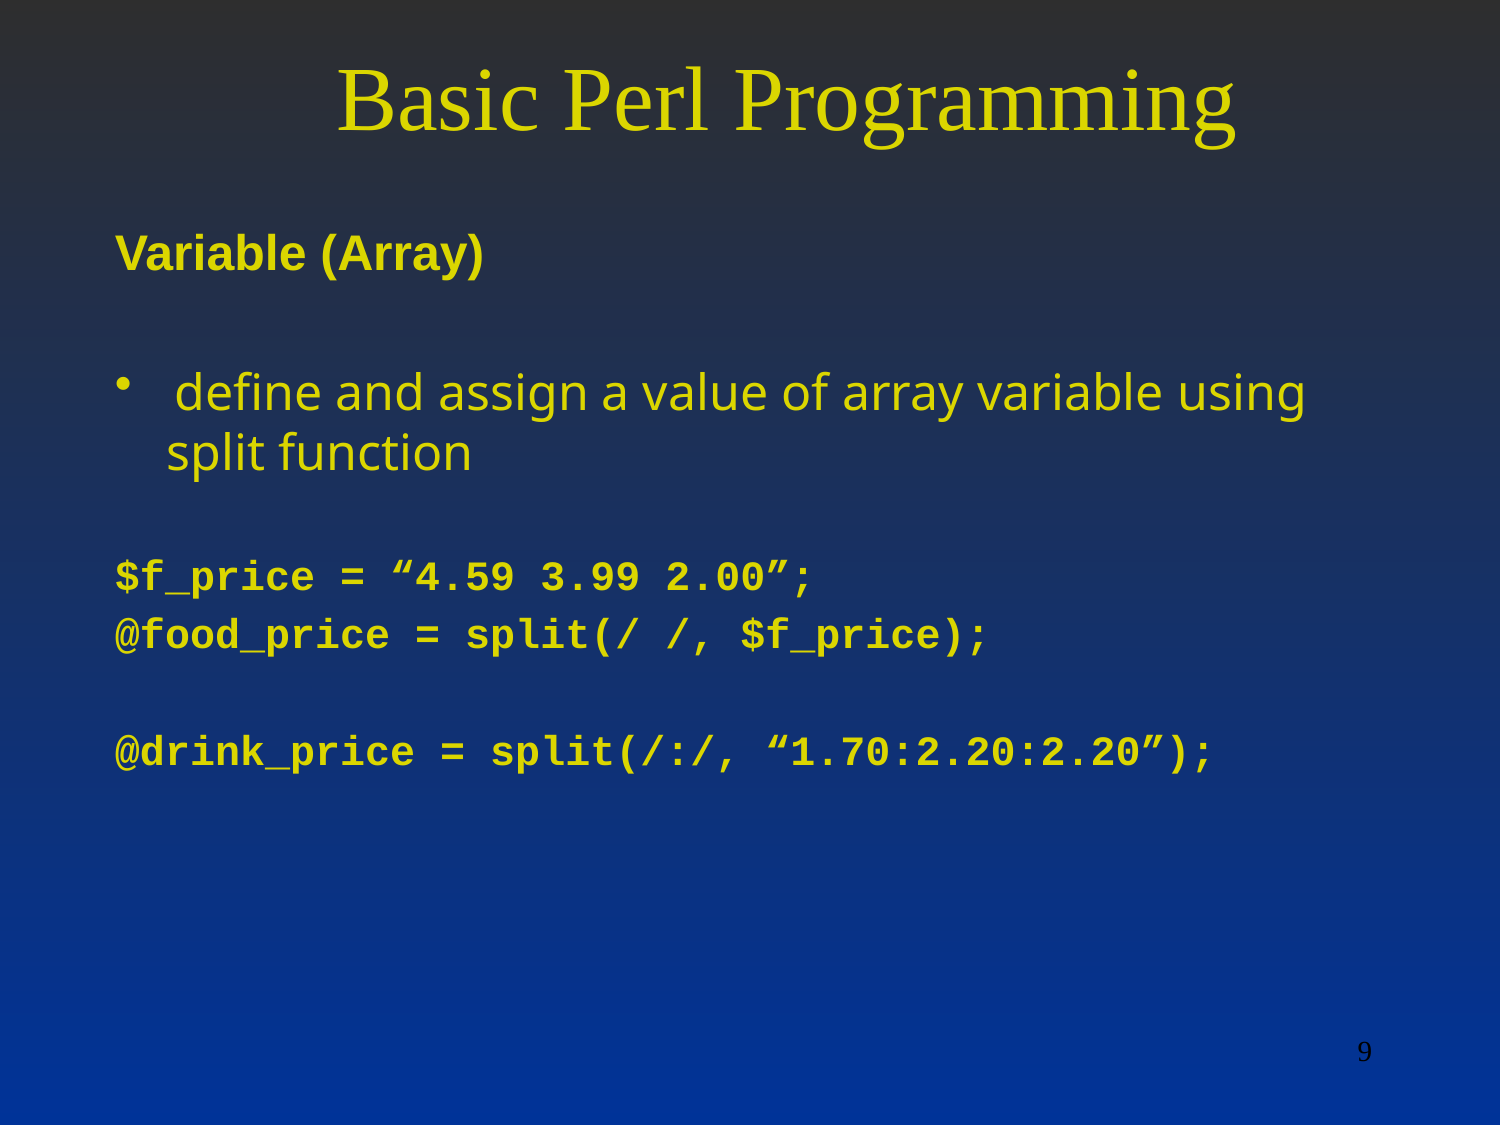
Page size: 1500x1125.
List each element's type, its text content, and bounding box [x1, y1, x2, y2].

title Basic Perl Programming [150, 0, 1425, 188]
slide_number 9 [1074, 1024, 1388, 1101]
subtitle Variable (Array) define and assign a value of array variable using split function $f_price = “4.59 3.99 2.00”; @food_price = split(/ /, $f_price); @drink_price = split(/:/, “1.70:2.20:2.20”); [99, 212, 1400, 1100]
